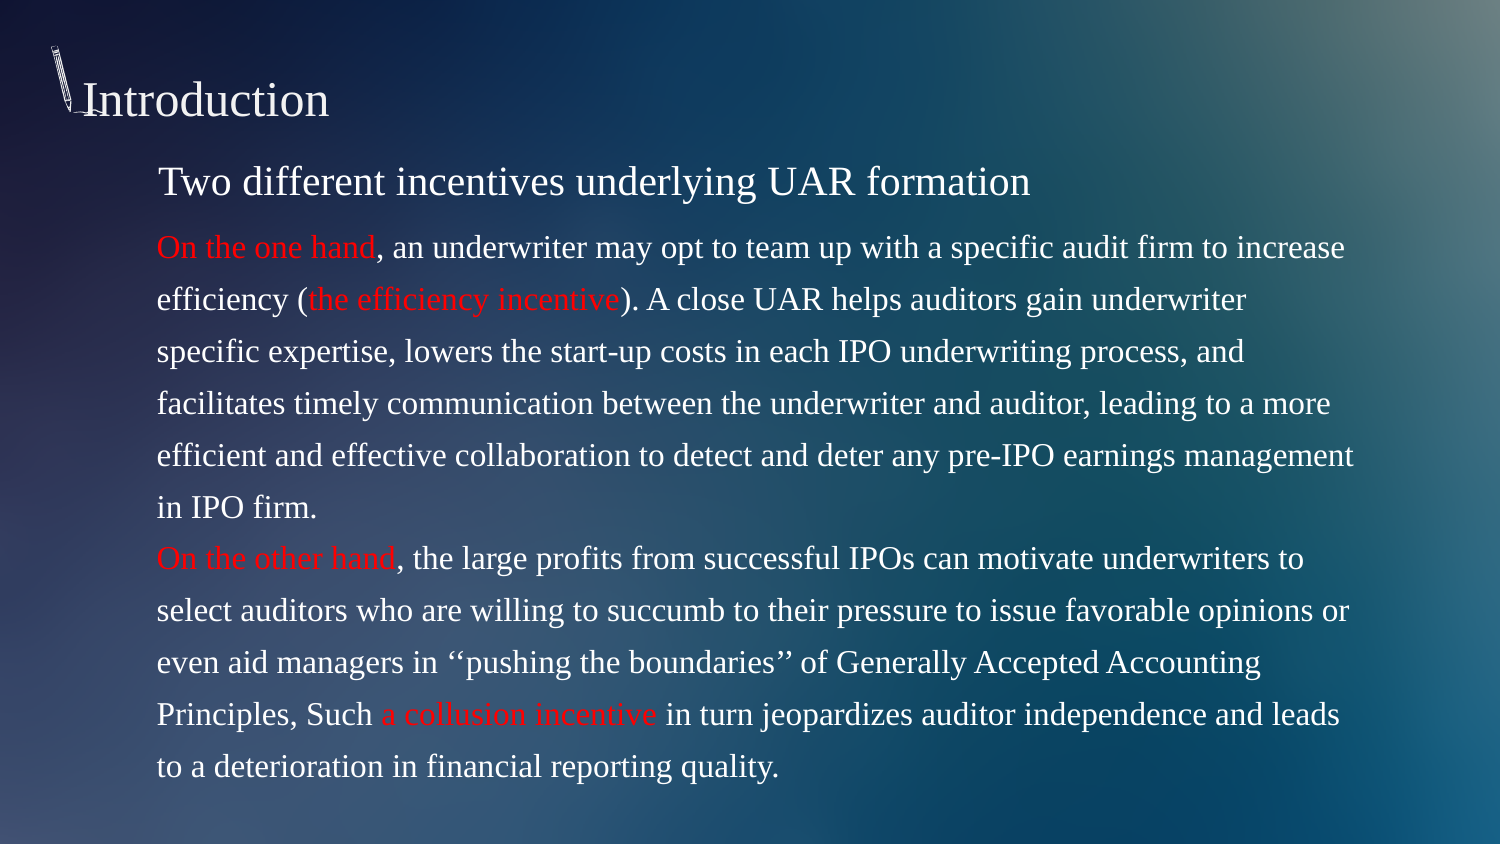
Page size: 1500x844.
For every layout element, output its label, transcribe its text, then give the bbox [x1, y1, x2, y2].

picture [0, 0, 1500, 844]
text_box Introduction [67, 58, 357, 134]
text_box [141, 146, 1372, 799]
